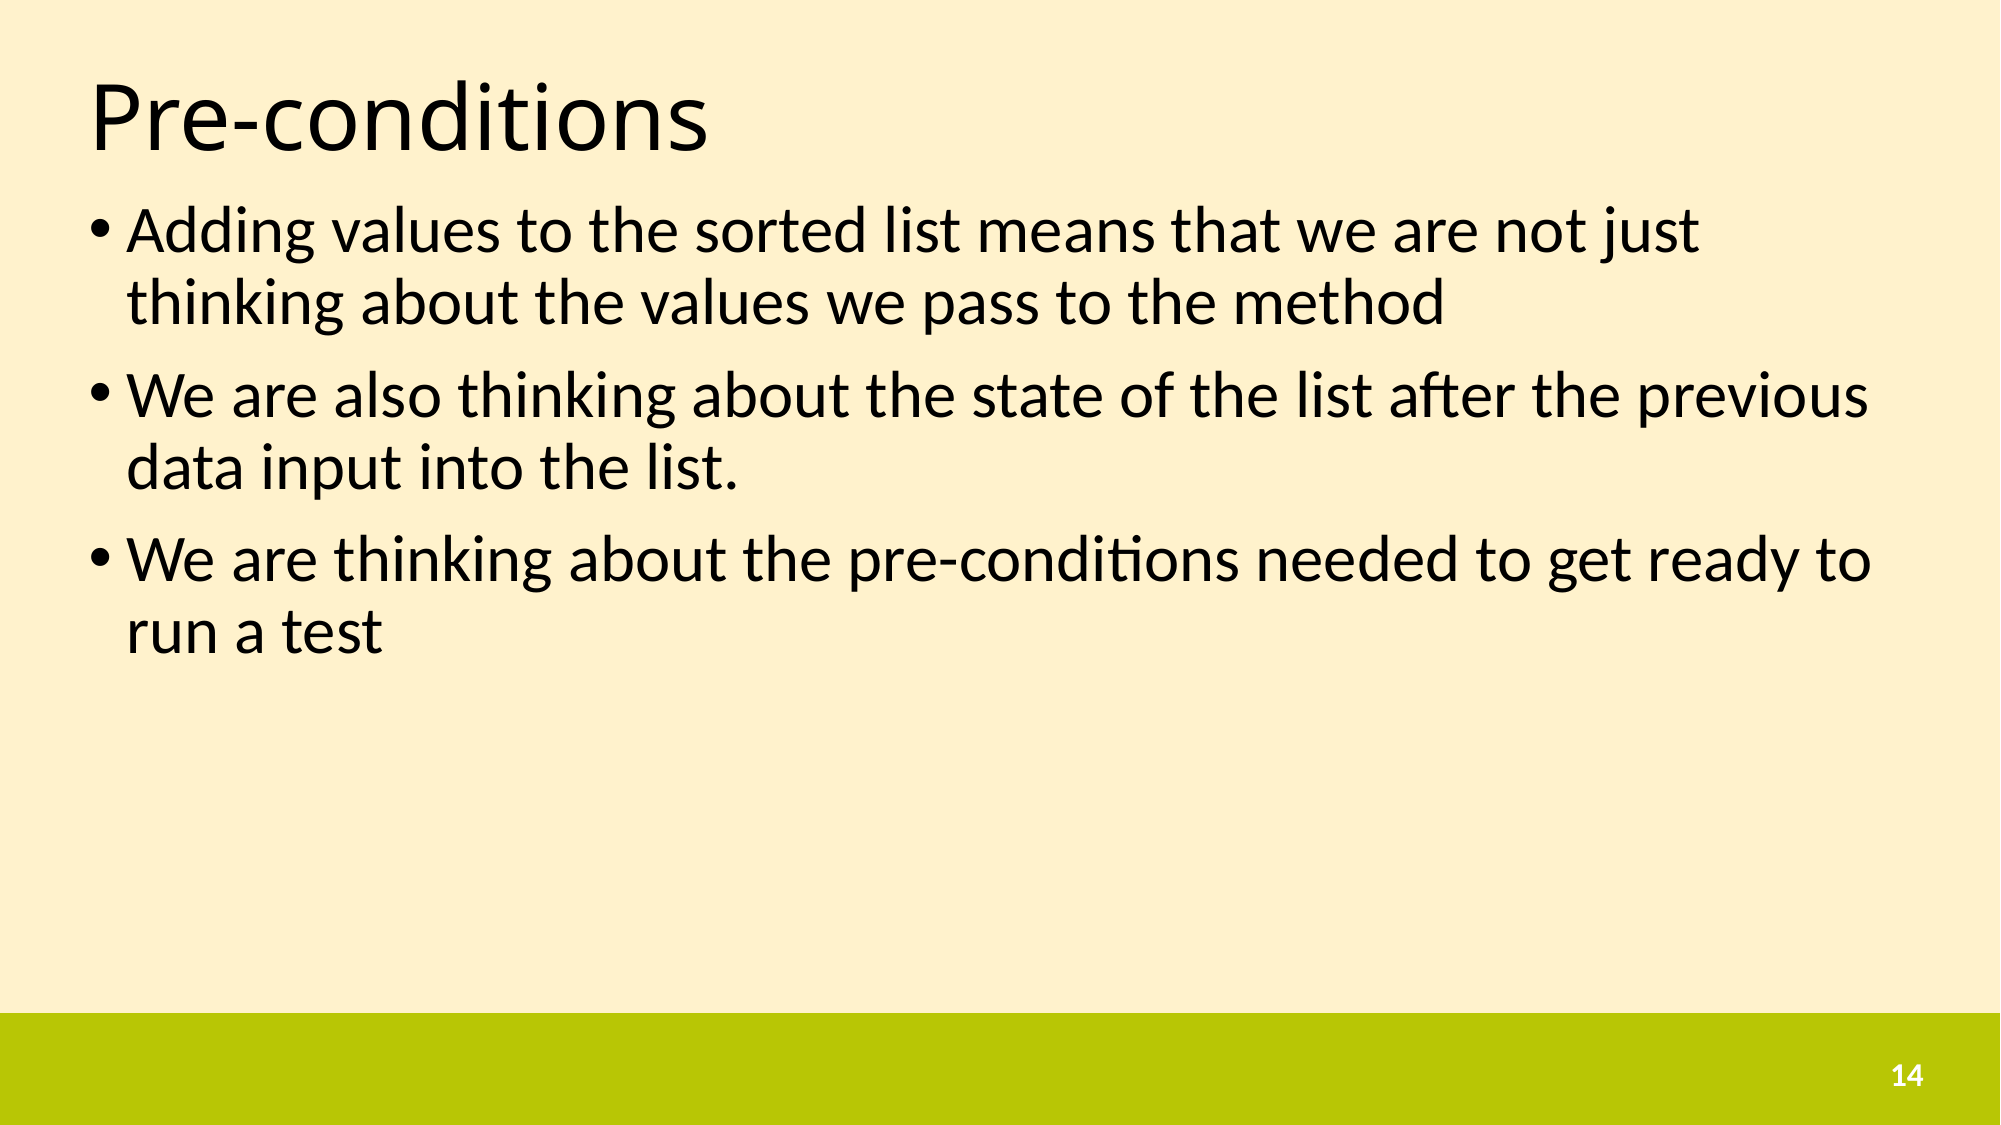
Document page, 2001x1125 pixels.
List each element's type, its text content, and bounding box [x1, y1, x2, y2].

list Adding values to the sorted list means that we are not just thinking about the values we pass to the method We are also thinking about the state of the list after the previous data input into the list. We are thinking about the pre-conditions needed to get ready to run a test [73, 187, 1939, 994]
slide_number 14 [1412, 1042, 1939, 1103]
title Pre-conditions [73, 40, 1939, 187]
